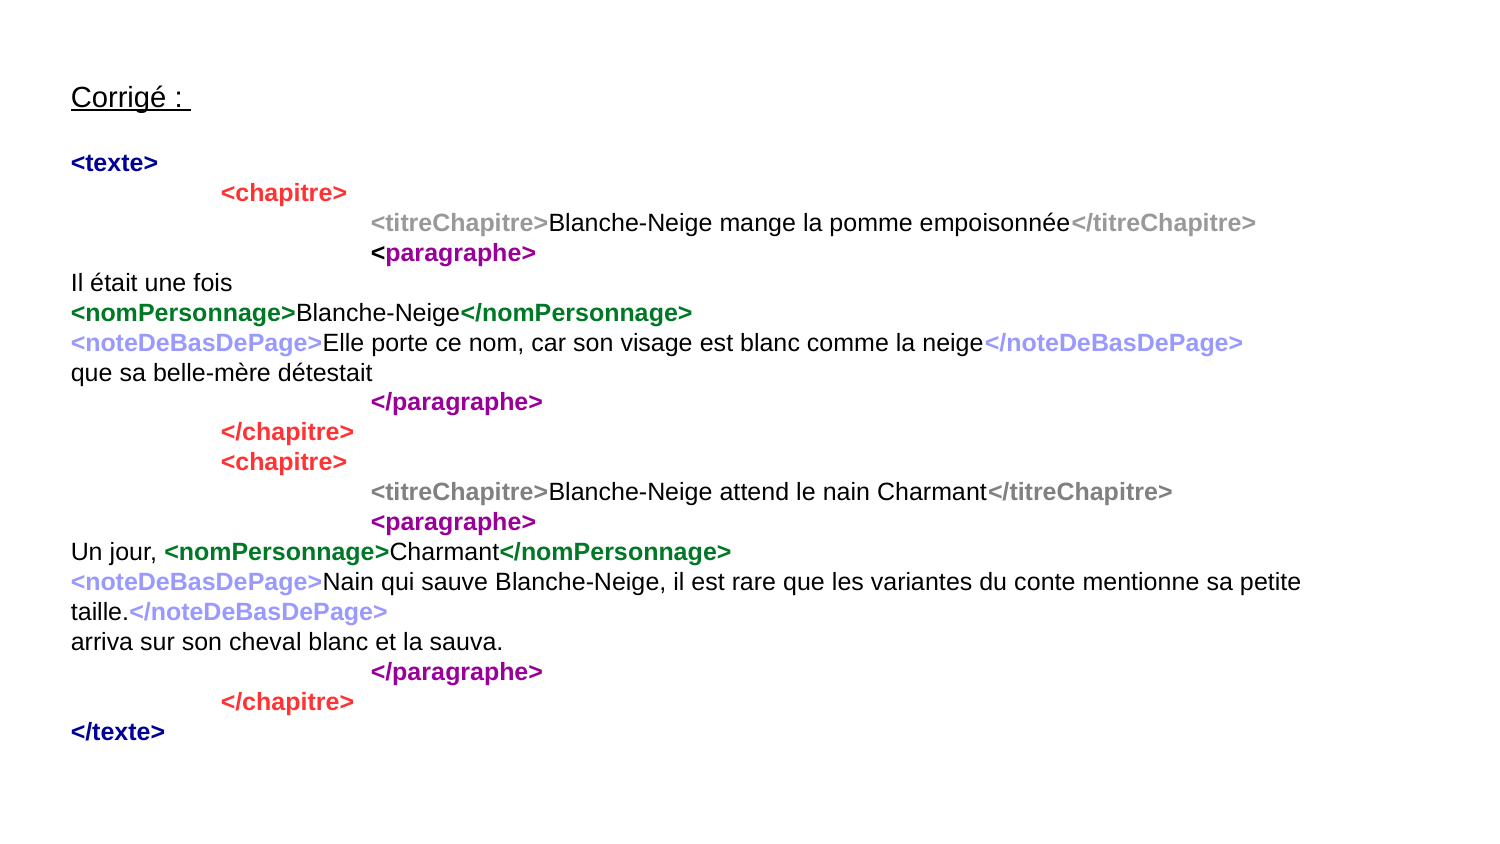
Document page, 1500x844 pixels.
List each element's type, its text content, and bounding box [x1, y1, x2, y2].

list Corrigé : <texte> <chapitre> <titreChapitre>Blanche-Neige mange la pomme empoisonnée</titreChapitre> <paragraphe> Il était une fois <nomPersonnage>Blanche-Neige</nomPersonnage> <noteDeBasDePage>Elle porte ce nom, car son visage est blanc comme la neige</noteDeBasDePage> que sa belle-mère détestait </paragraphe> </chapitre> <chapitre> <titreChapitre>Blanche-Neige attend le nain Charmant</titreChapitre> <paragraphe> Un jour, <nomPersonnage>Charmant</nomPersonnage> <noteDeBasDePage>Nain qui sauve Blanche-Neige, il est rare que les variantes du conte mentionne sa petite taille.</noteDeBasDePage> arriva sur son cheval blanc et la sauva. </paragraphe> </chapitre> </texte> [55, 57, 1454, 780]
